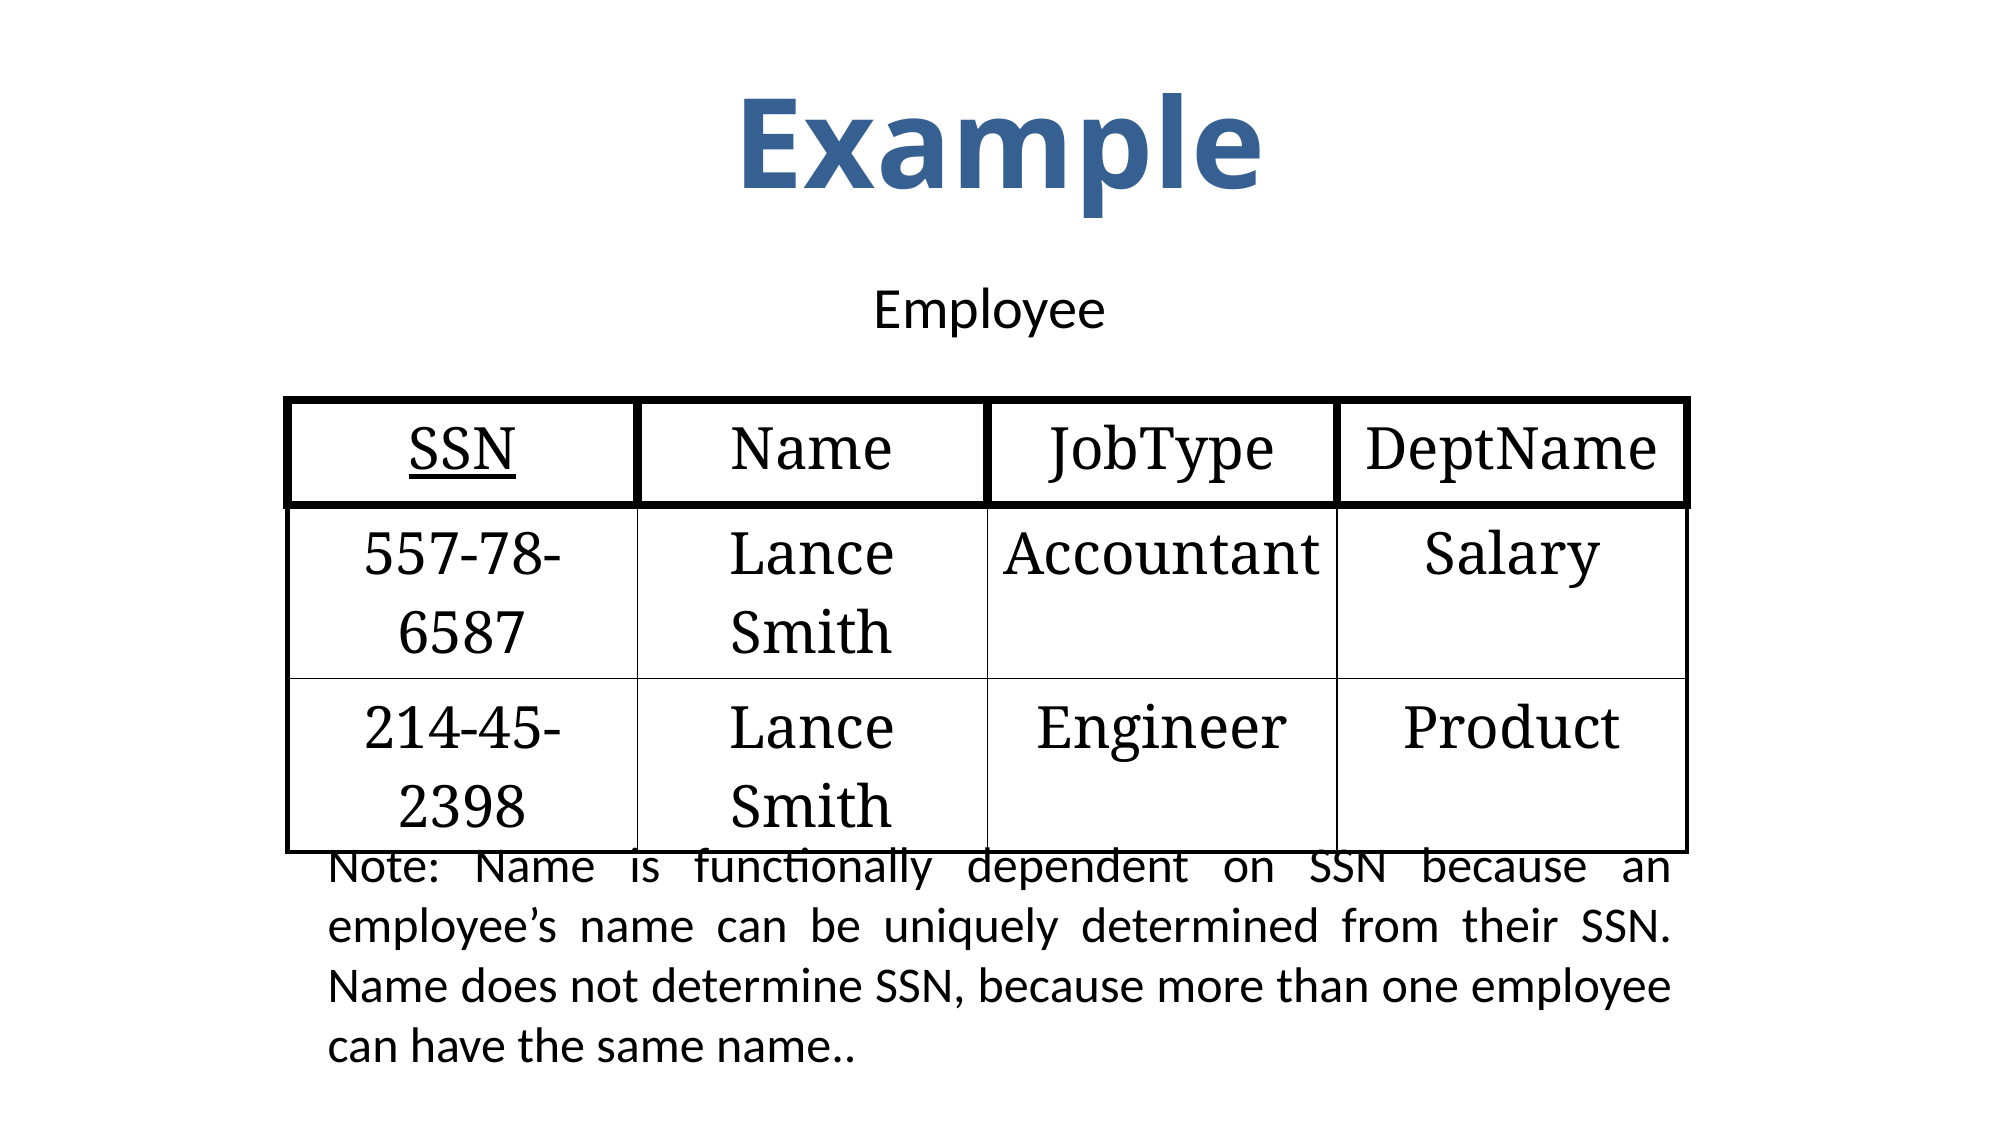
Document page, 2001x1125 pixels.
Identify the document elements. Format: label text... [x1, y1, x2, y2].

table_cell Salary [1338, 509, 1685, 678]
table_cell Engineer [988, 679, 1336, 824]
table_cell Lance Smith [638, 679, 987, 824]
table_header Name [642, 404, 983, 501]
table_cell Product [1338, 679, 1685, 824]
table_cell 557-78-6587 [290, 509, 637, 678]
table_header JobType [992, 404, 1333, 501]
list Employee [249, 262, 1688, 400]
table_cell Lance Smith [638, 509, 987, 678]
table_header SSN [292, 404, 633, 501]
title Example [324, 45, 1675, 233]
table_cell 214-45-2398 [290, 679, 637, 850]
table_cell Accountant [988, 509, 1336, 678]
text_box Note: Name is functionally dependent on SSN because an employee’s name can be uniquely determined from their SSN. Name does not determine SSN, because more than one employee can have the same name.. [312, 824, 1688, 1080]
table_header DeptName [1341, 404, 1683, 501]
